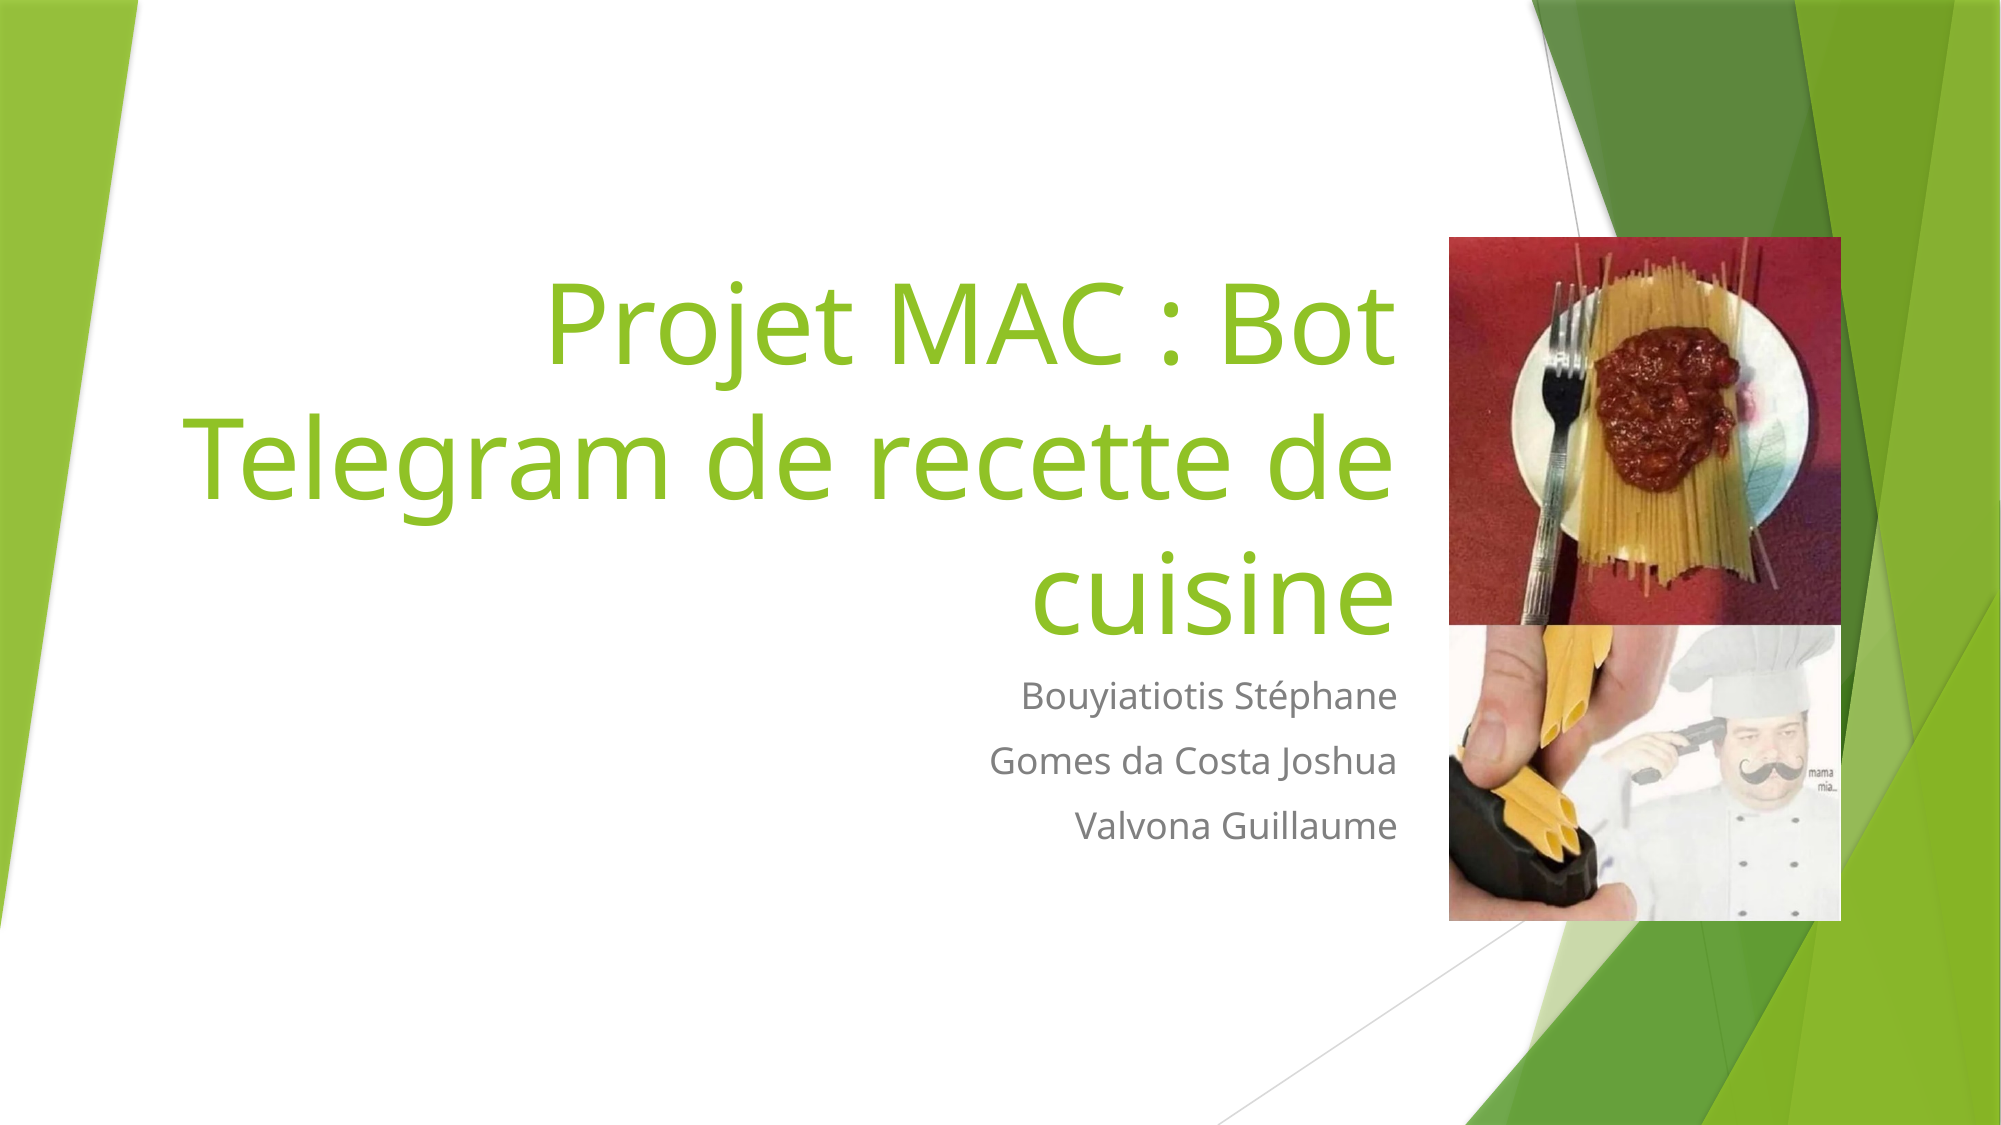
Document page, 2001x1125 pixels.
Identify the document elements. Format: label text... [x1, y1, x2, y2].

picture [1449, 237, 1841, 922]
subtitle Bouyiatiotis Stéphane Gomes da Costa Joshua Valvona Guillaume [138, 664, 1413, 855]
title Projet MAC : Bot Telegram de recette de cuisine [138, 394, 1413, 664]
